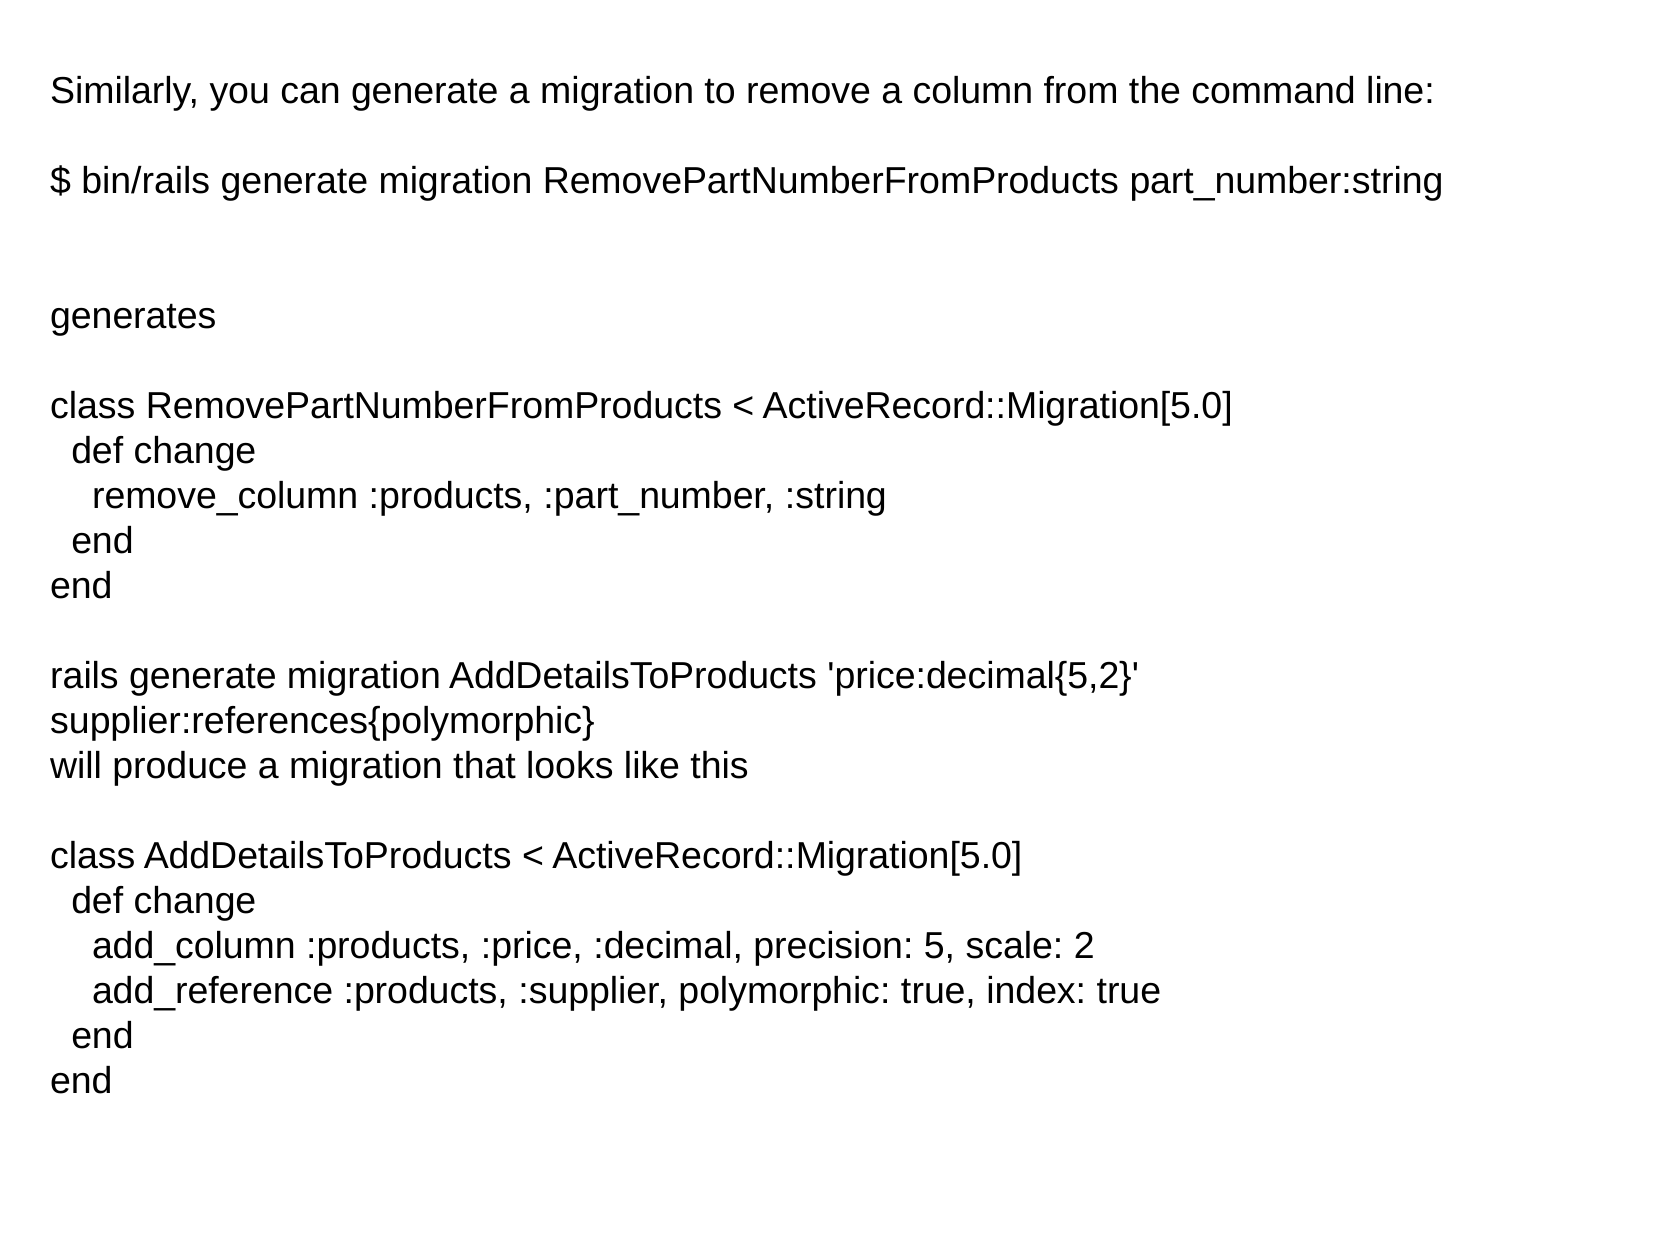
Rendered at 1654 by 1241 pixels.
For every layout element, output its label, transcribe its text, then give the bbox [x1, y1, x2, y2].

text_box Similarly, you can generate a migration to remove a column from the command line: $ bin/rails generate migration RemovePartNumberFromProducts part_number:string generates class RemovePartNumberFromProducts < ActiveRecord::Migration[5.0] def change remove_column :products, :part_number, :string end end rails generate migration AddDetailsToProducts 'price:decimal{5,2}' supplier:references{polymorphic} will produce a migration that looks like this class AddDetailsToProducts < ActiveRecord::Migration[5.0] def change add_column :products, :price, :decimal, precision: 5, scale: 2 add_reference :products, :supplier, polymorphic: true, index: true end end [35, 58, 1606, 1039]
